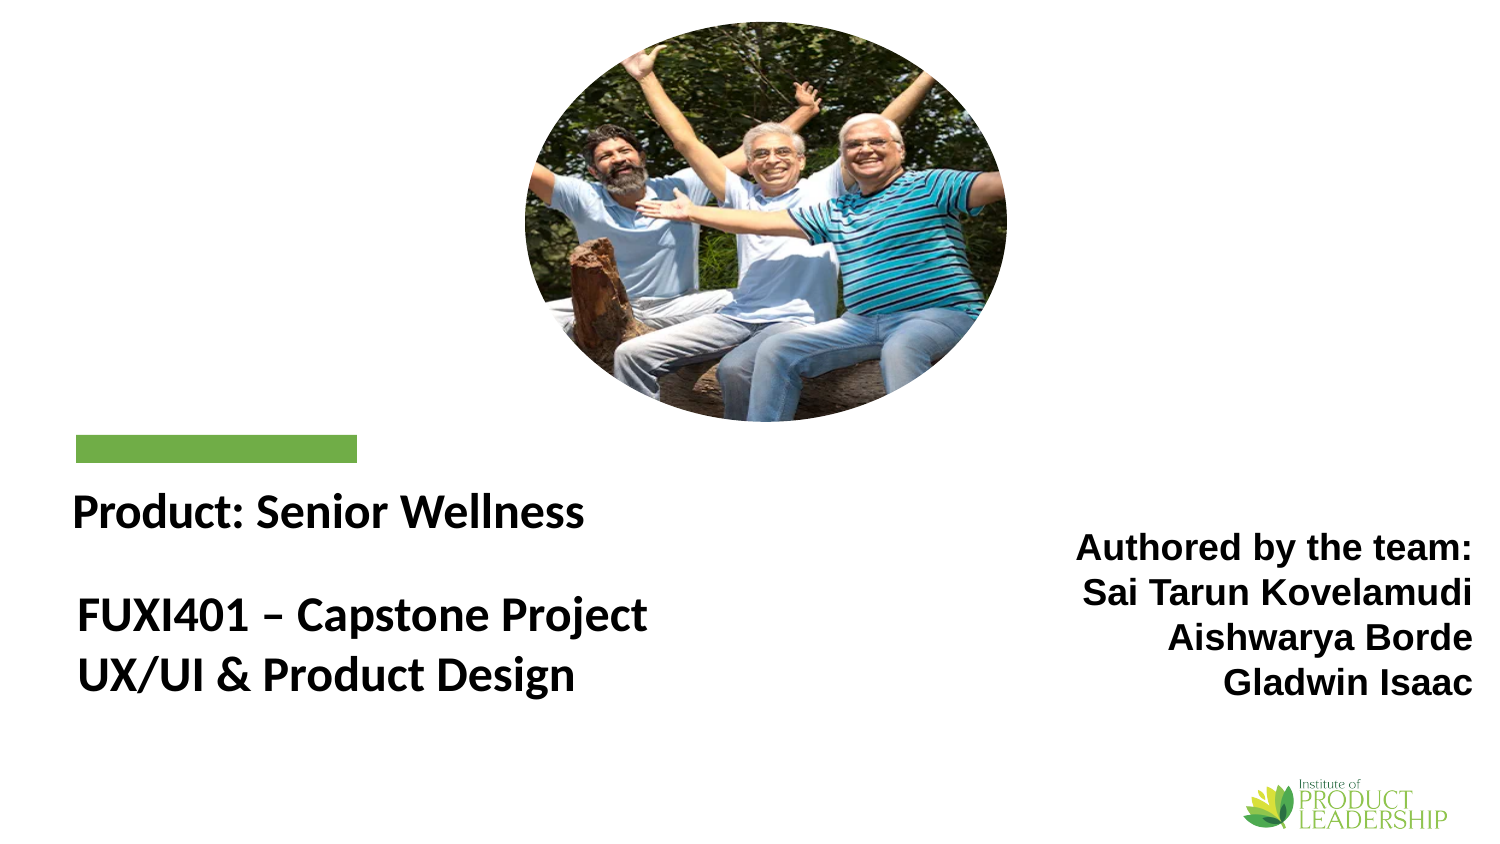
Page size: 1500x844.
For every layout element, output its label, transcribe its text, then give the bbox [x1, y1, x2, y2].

text_box [11, 557, 850, 715]
text_box Product: Senior Wellness [70, 476, 788, 539]
picture [524, 21, 1008, 423]
text_box Authored by the team: Sai Tarun Kovelamudi Aishwarya Borde Gladwin Isaac [900, 515, 1488, 755]
text_box FUXI401 – Capstone Project UX/UI & Product Design [62, 574, 687, 754]
text_box [76, 434, 357, 463]
picture [1243, 779, 1447, 829]
